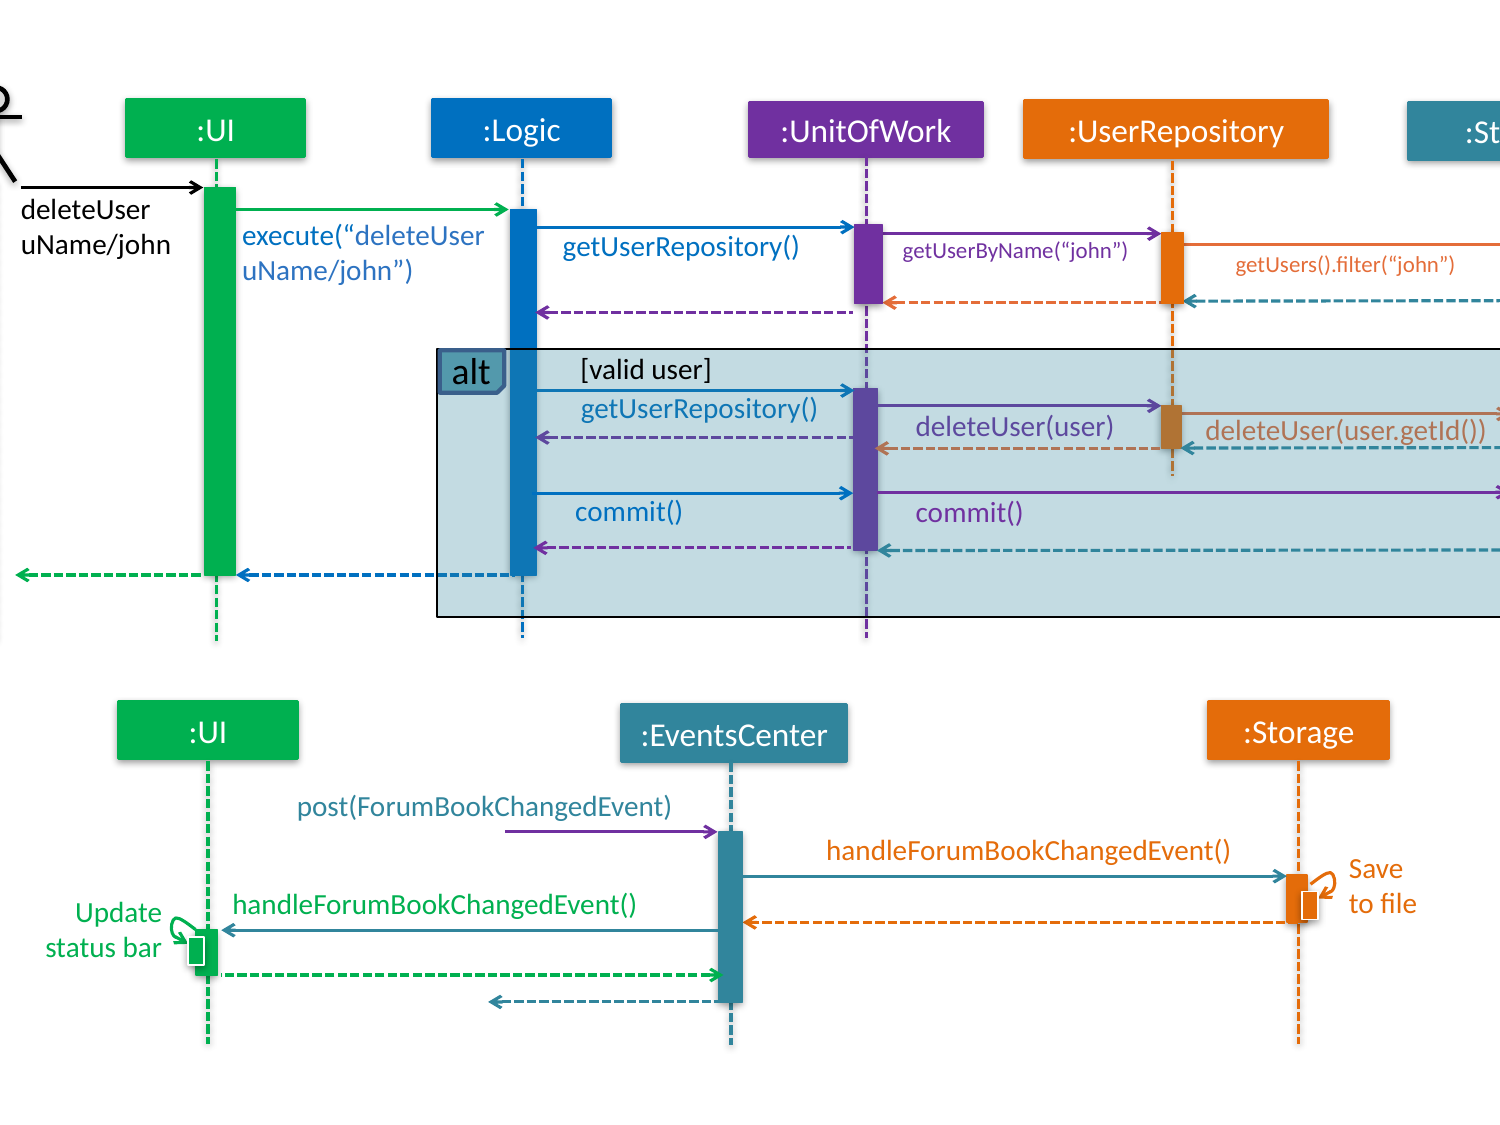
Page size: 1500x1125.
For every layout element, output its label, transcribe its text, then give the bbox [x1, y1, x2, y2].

text_box [718, 831, 726, 932]
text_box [0, 87, 1500, 642]
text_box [168, 920, 205, 966]
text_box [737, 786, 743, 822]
text_box post(ForumBookChangedEvent) [296, 786, 724, 822]
text_box :UI [118, 701, 298, 759]
text_box [735, 831, 743, 1003]
text_box [718, 981, 726, 1000]
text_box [1301, 874, 1338, 920]
text_box Save to file [1349, 849, 1438, 920]
text_box :Storage [1208, 701, 1389, 759]
text_box Update status bar [31, 893, 163, 964]
text_box [212, 929, 218, 976]
text_box :EventsCenter [621, 704, 848, 762]
text_box handleForumBookChangedEvent() [232, 885, 669, 921]
text_box [718, 936, 726, 977]
text_box [1286, 874, 1294, 921]
text_box handleForumBookChangedEvent() [826, 830, 1263, 866]
